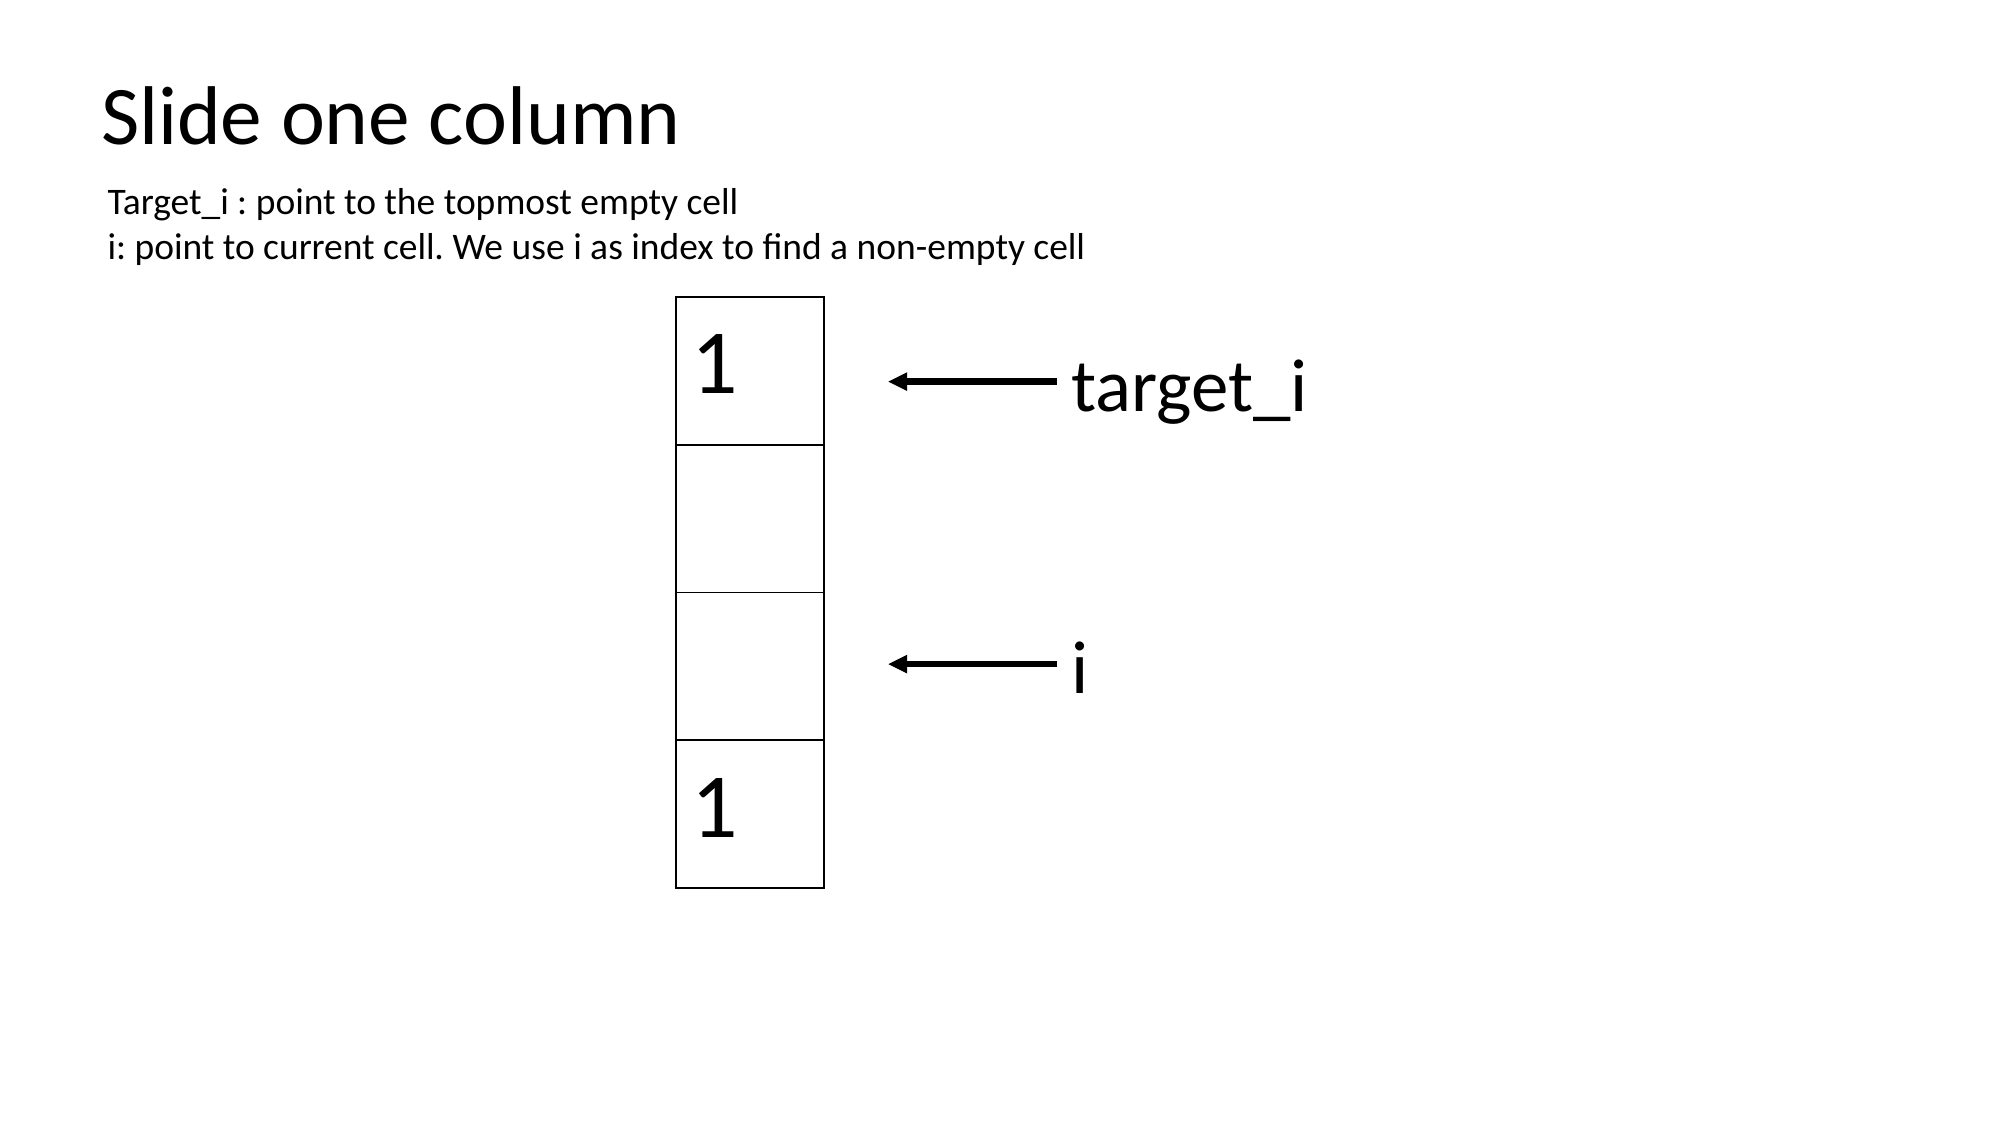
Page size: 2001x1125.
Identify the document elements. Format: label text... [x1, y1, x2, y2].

table_header 1 [677, 298, 823, 444]
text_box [888, 611, 1752, 718]
table_cell 1 [677, 741, 823, 887]
table_cell [677, 593, 823, 739]
table_cell [677, 446, 823, 592]
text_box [888, 328, 1752, 435]
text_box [86, 53, 1267, 276]
